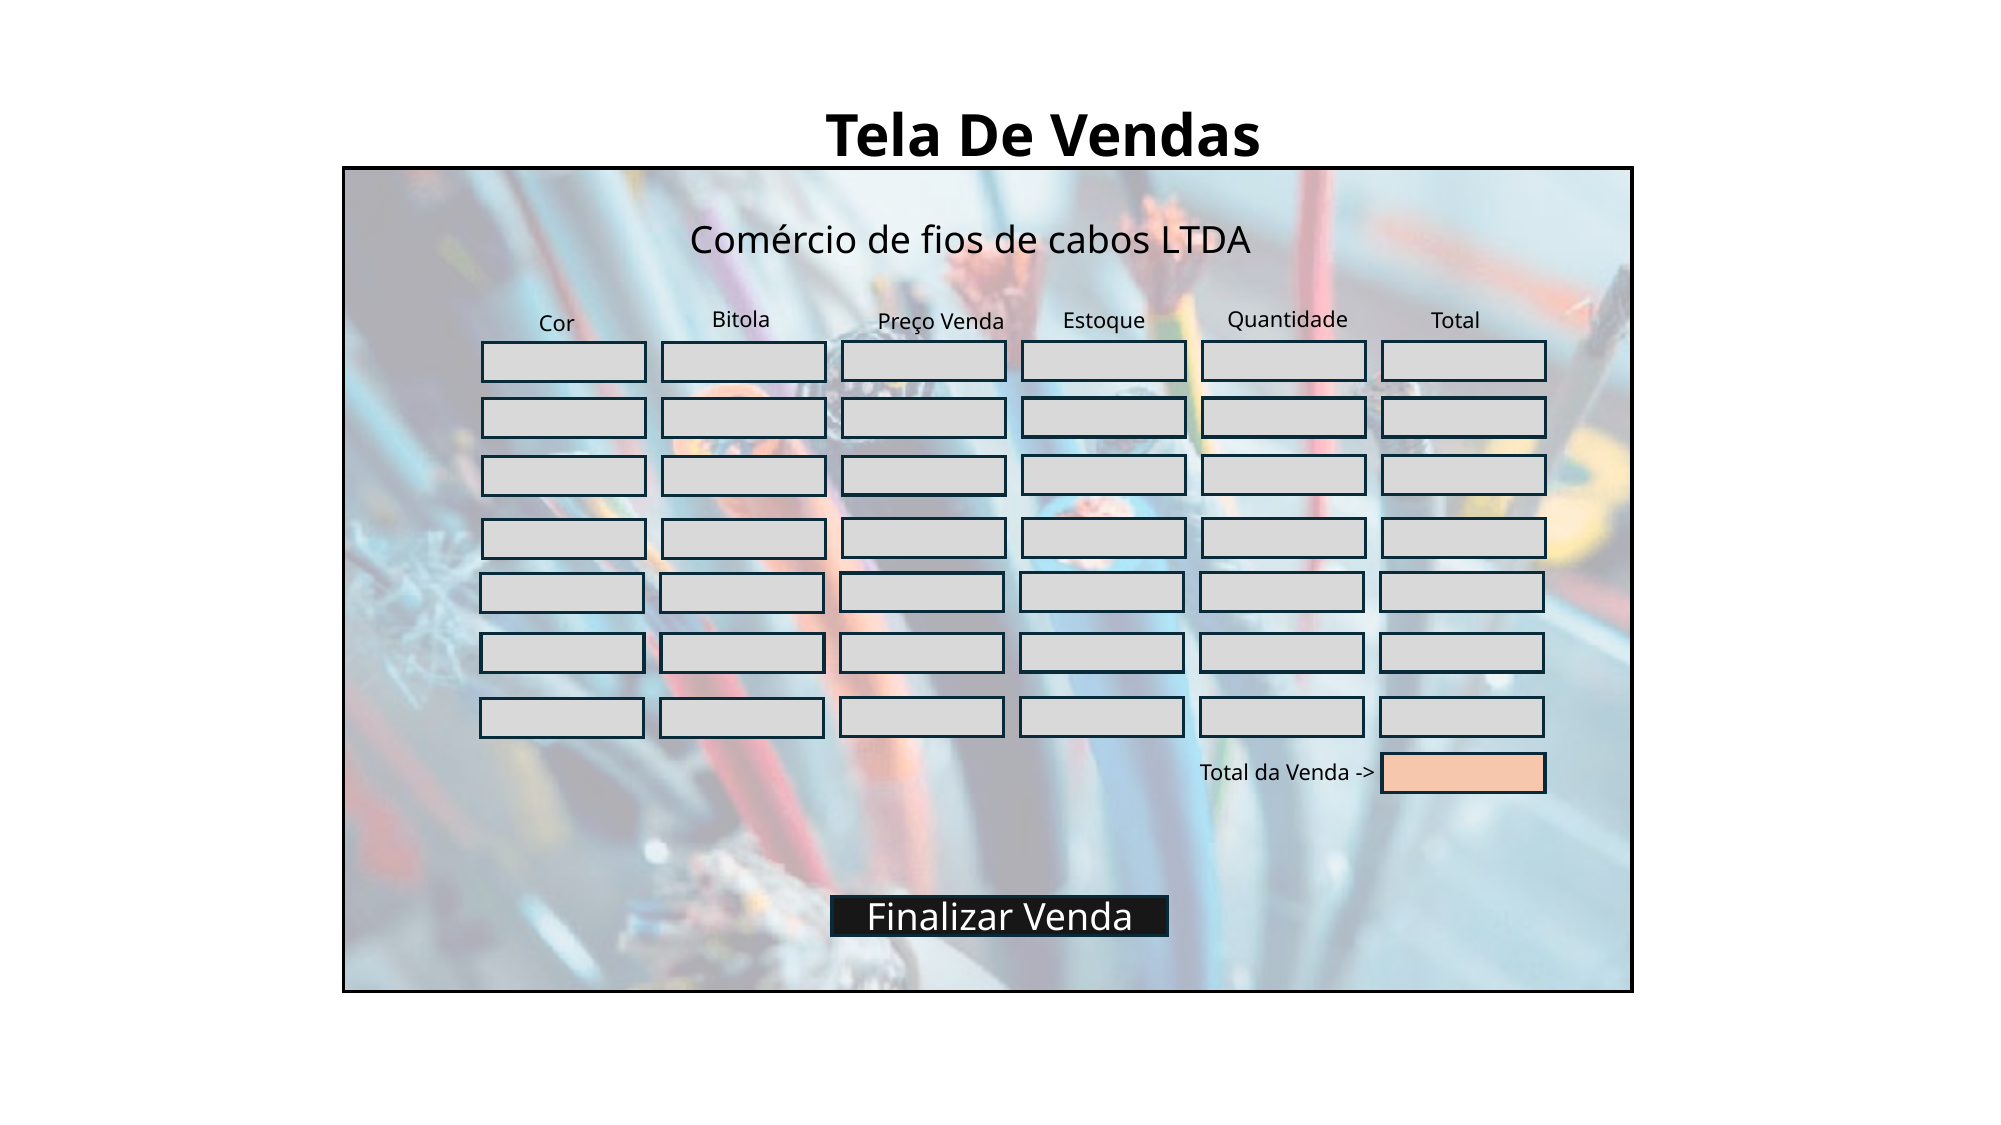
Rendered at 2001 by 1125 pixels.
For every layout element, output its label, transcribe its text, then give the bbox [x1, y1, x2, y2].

text_box [342, 166, 1634, 993]
text_box [839, 696, 1005, 738]
text_box [1381, 454, 1547, 496]
text_box [481, 341, 647, 383]
text_box [1021, 454, 1187, 496]
text_box [1201, 340, 1367, 382]
text_box Cor [524, 302, 590, 344]
text_box [1201, 396, 1367, 439]
text_box [1381, 517, 1547, 559]
text_box [1199, 696, 1365, 738]
text_box [661, 518, 827, 560]
text_box Comércio de fios de cabos LTDA [660, 208, 1281, 268]
text_box [1201, 454, 1367, 496]
text_box Finalizar Venda [830, 895, 1169, 937]
text_box Estoque [1048, 299, 1161, 341]
text_box [1019, 632, 1185, 674]
text_box Tela De Vendas [810, 90, 1276, 166]
text_box Bitola [697, 298, 786, 340]
text_box [1019, 571, 1185, 613]
text_box [841, 517, 1007, 559]
text_box [1379, 571, 1545, 613]
text_box [1021, 396, 1187, 439]
text_box [1379, 632, 1545, 674]
text_box [1021, 340, 1187, 382]
text_box [841, 397, 1007, 439]
text_box [659, 572, 825, 614]
text_box Total [1416, 299, 1495, 341]
text_box [479, 572, 645, 614]
text_box Quantidade [1212, 297, 1363, 339]
text_box [479, 632, 646, 674]
text_box [481, 455, 647, 497]
text_box [1199, 571, 1365, 613]
text_box [839, 632, 1005, 674]
text_box [661, 341, 827, 383]
text_box [841, 340, 1007, 382]
text_box [1380, 752, 1547, 794]
text_box [661, 455, 827, 497]
text_box [1021, 517, 1187, 559]
text_box [841, 455, 1007, 497]
text_box [1201, 517, 1367, 559]
text_box [1199, 632, 1365, 674]
text_box [1379, 696, 1545, 738]
text_box Preço Venda [862, 300, 1020, 342]
text_box [1381, 340, 1547, 382]
text_box [839, 571, 1005, 613]
text_box Total da Venda -> [1185, 751, 1391, 793]
text_box [481, 397, 647, 439]
text_box [481, 518, 647, 560]
text_box [479, 697, 645, 739]
text_box [659, 632, 826, 674]
text_box [1381, 396, 1547, 439]
text_box [1019, 696, 1185, 738]
text_box [661, 397, 827, 439]
text_box [659, 697, 825, 739]
